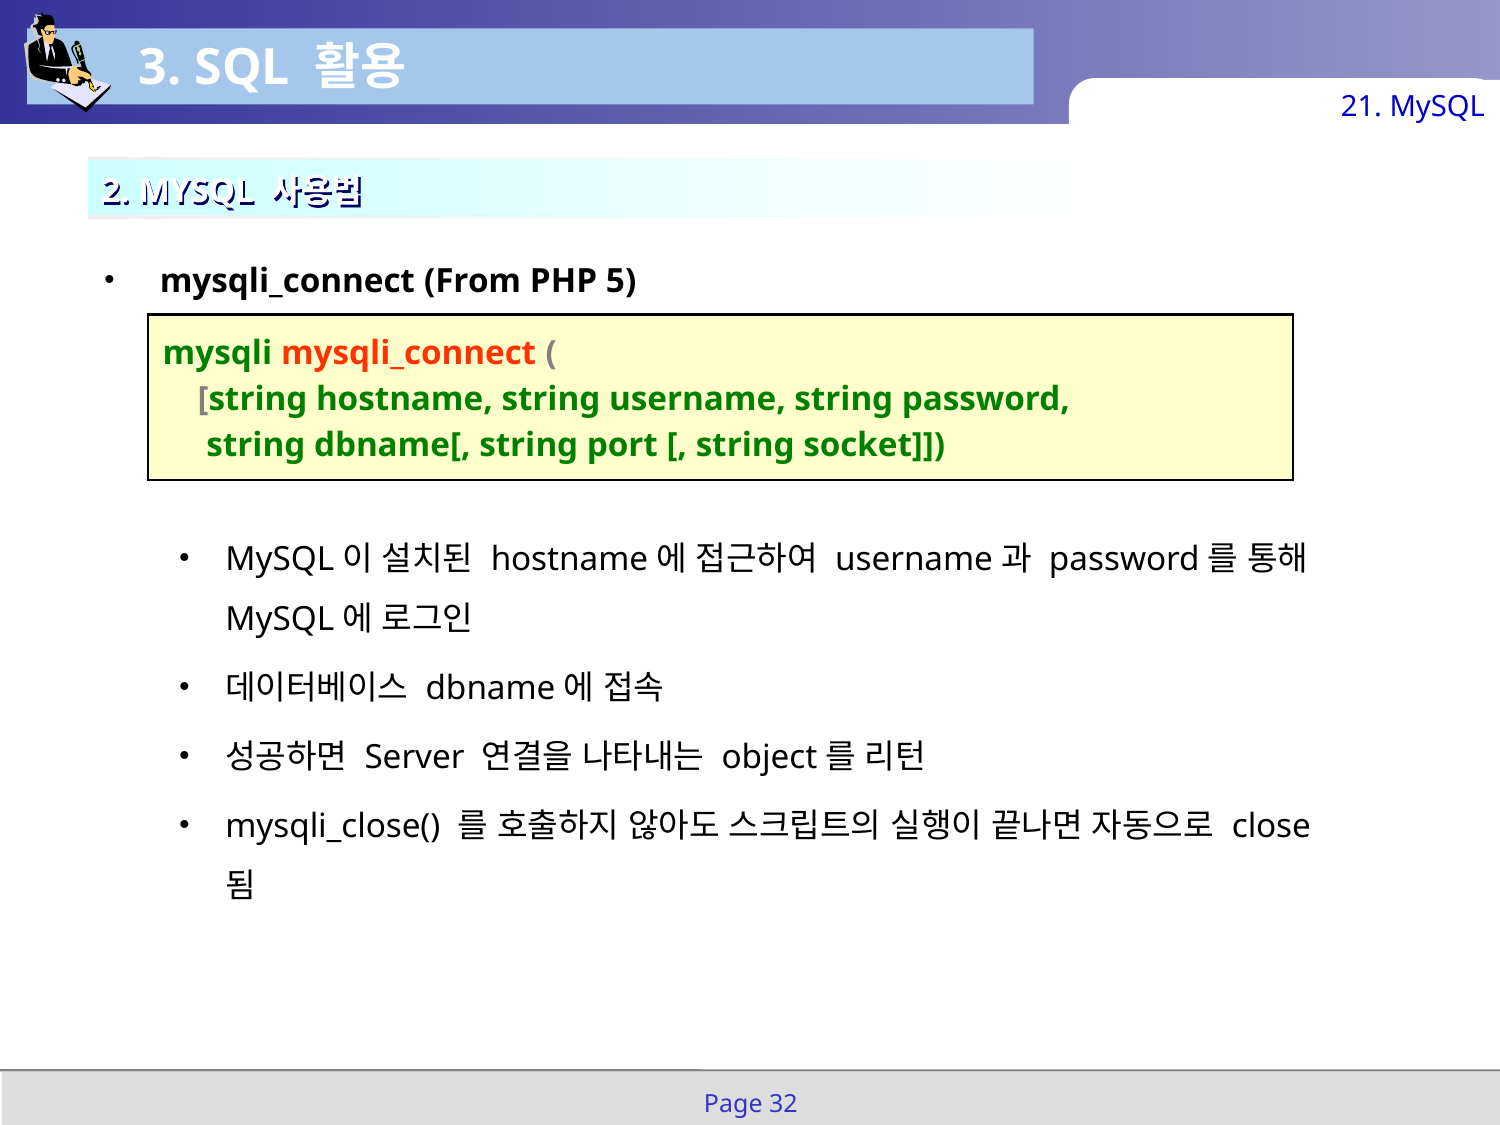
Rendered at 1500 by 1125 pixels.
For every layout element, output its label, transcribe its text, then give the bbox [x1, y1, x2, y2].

text_box 3. SQL 활용 [123, 26, 870, 102]
text_box mysqli_connect (From PHP 5) MySQL이 설치된 hostname에 접근하여 username과 password를 통해 MySQL에 로그인 데이터베이스 dbname에 접속 성공하면 Server 연결을 나타내는 object를 리턴 mysqli_close() 를 호출하지 않아도 스크립트의 실행이 끝나면 자동으로 close됨 [88, 231, 1364, 976]
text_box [86, 157, 1092, 219]
text_box mysqli mysqli_connect ( [string hostname, string username, string password, string dbname[, string port [, string socket]]) [147, 314, 1294, 480]
text_box 21. MySQL [1216, 81, 1491, 128]
slide_number Page 32 [682, 1079, 819, 1124]
